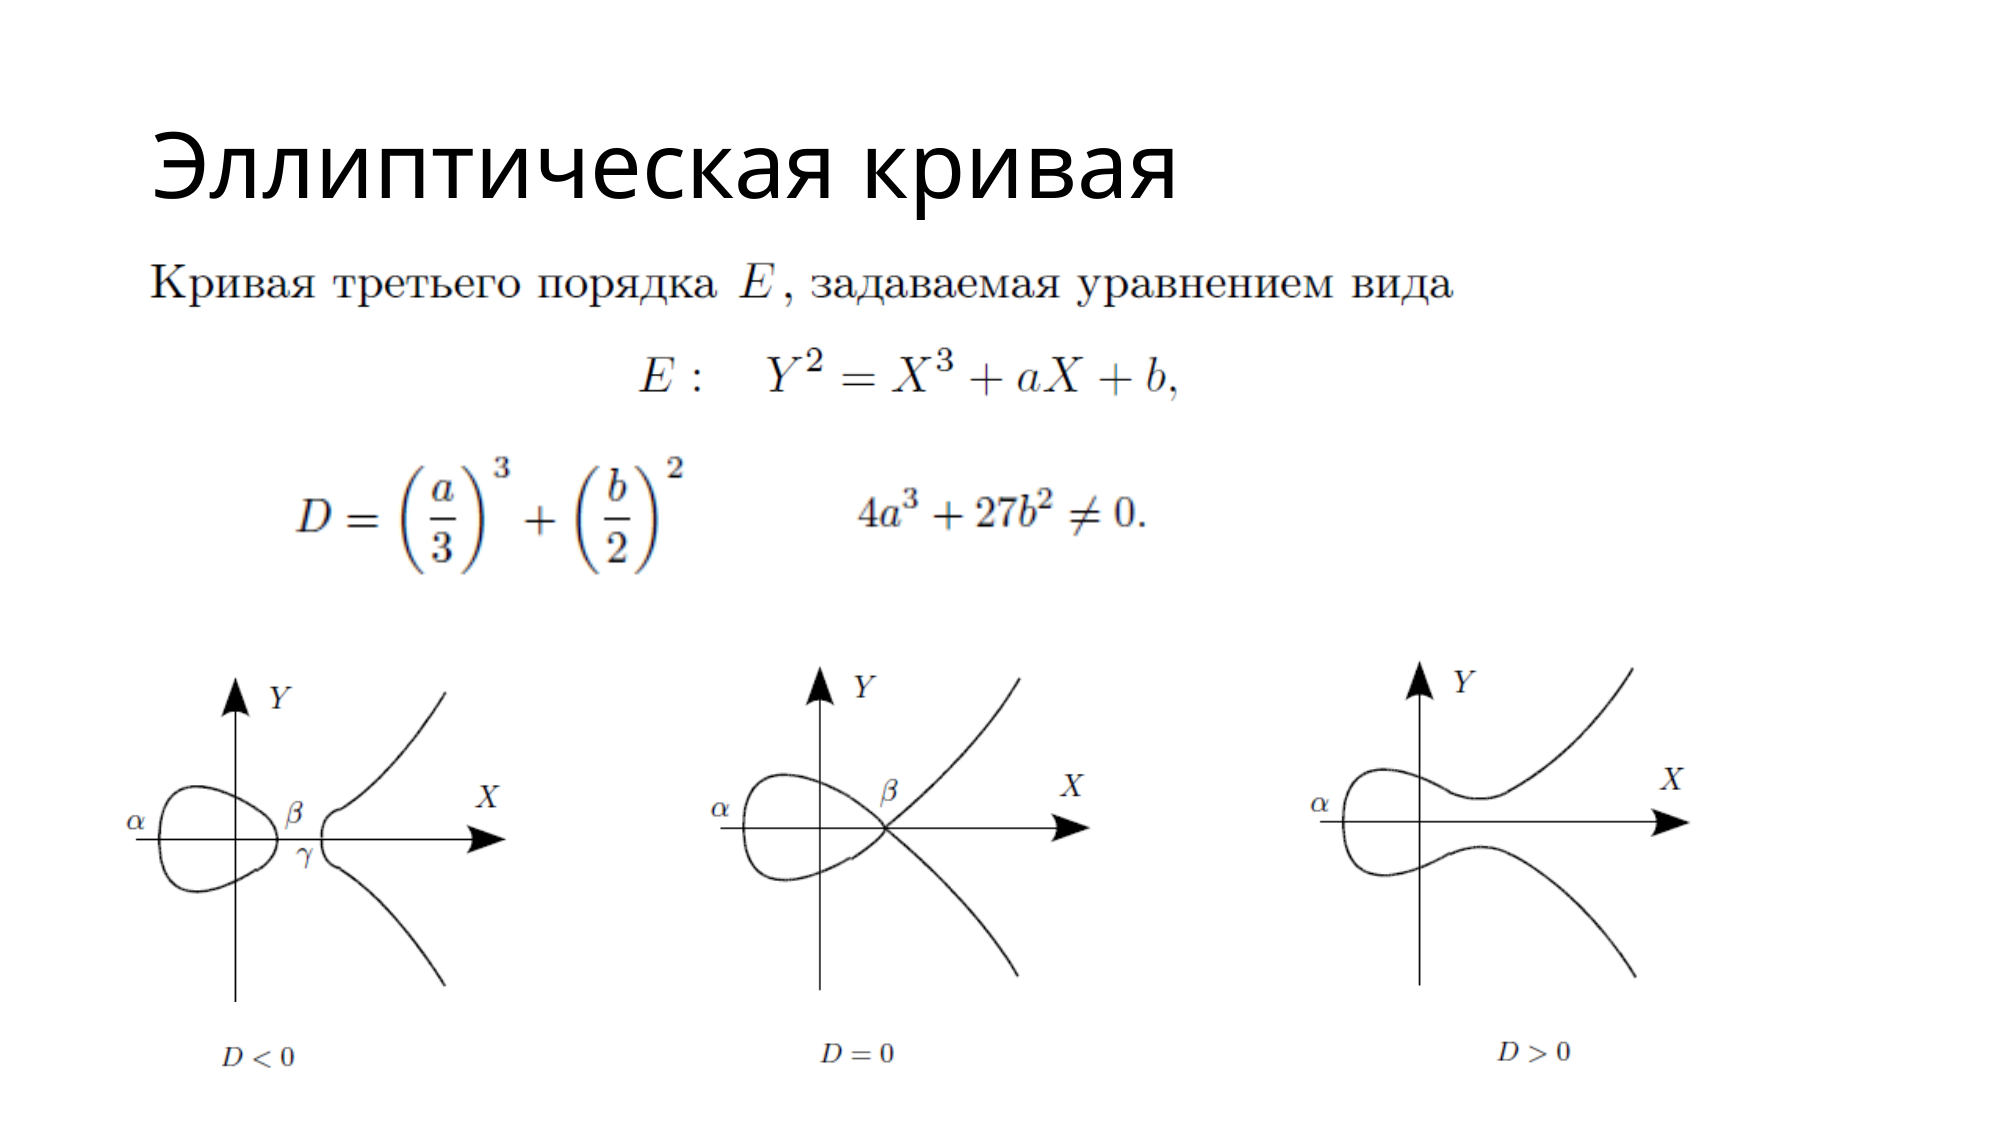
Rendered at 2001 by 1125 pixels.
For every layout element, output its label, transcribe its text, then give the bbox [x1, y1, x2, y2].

picture [222, 1038, 307, 1083]
picture [810, 1027, 905, 1077]
picture [846, 463, 1154, 548]
picture [137, 246, 1491, 431]
title Эллиптическая кривая [137, 59, 1863, 278]
picture [1289, 627, 1720, 1004]
picture [280, 436, 692, 596]
picture [691, 654, 1117, 1004]
picture [93, 654, 520, 1002]
picture [1489, 1027, 1583, 1075]
